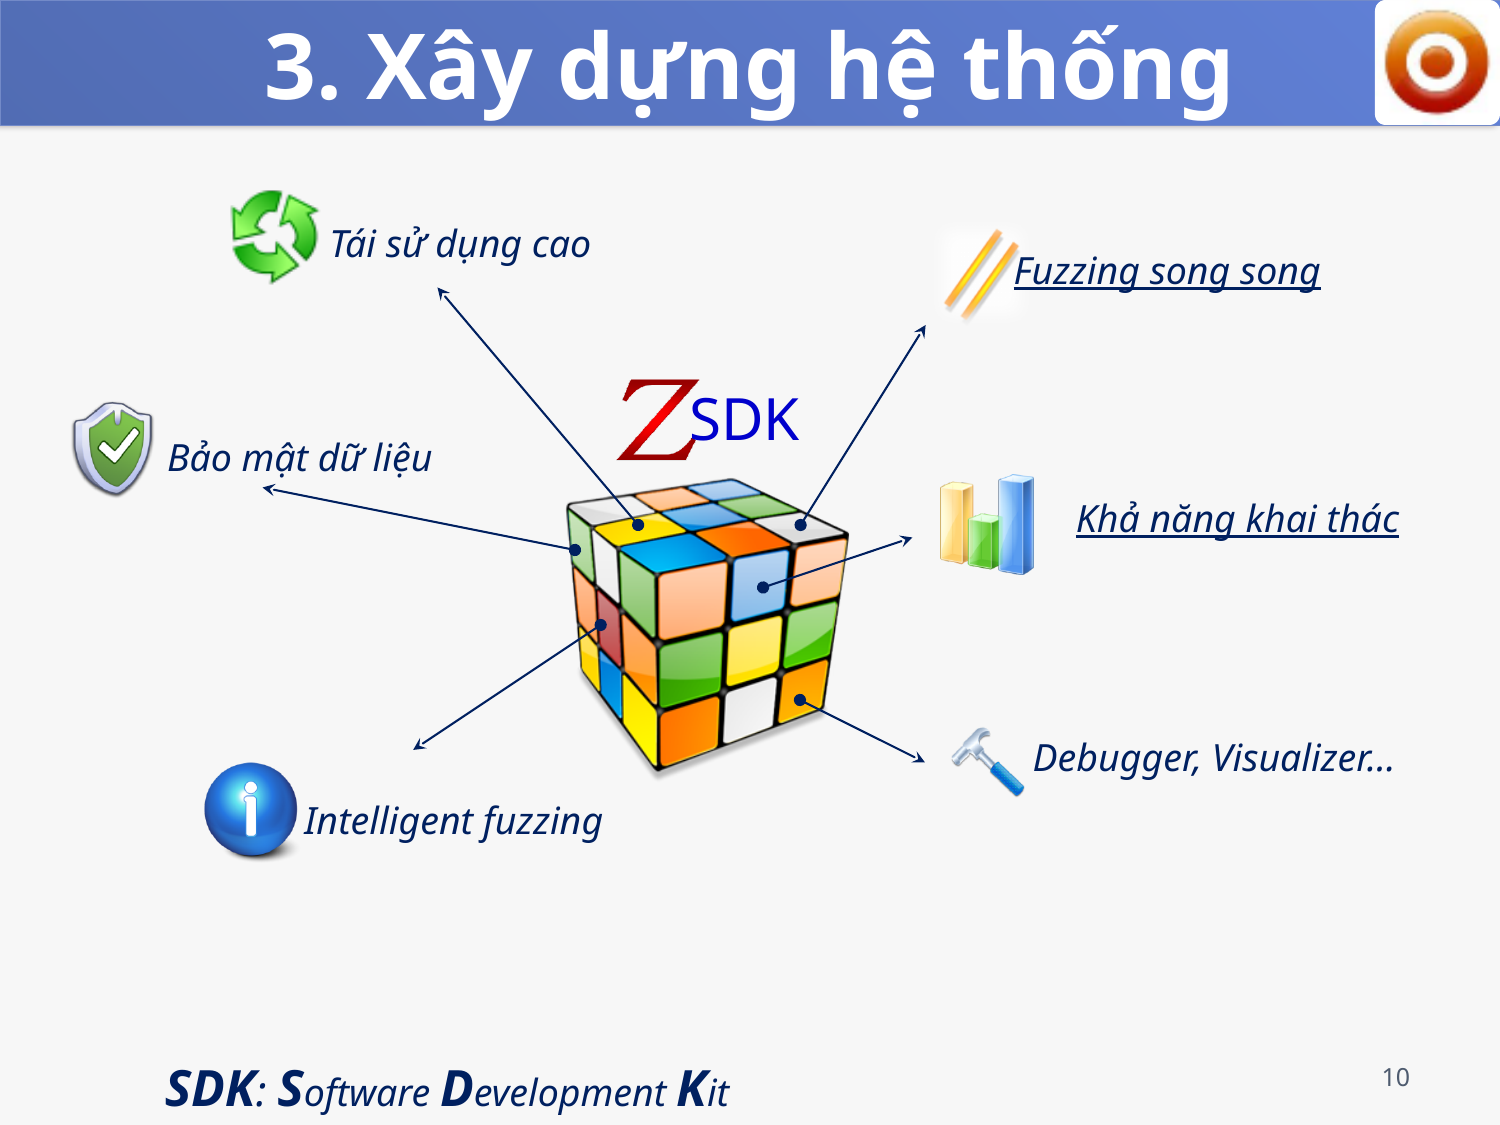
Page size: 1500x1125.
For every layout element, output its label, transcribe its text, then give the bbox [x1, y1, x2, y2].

picture [1374, 0, 1500, 126]
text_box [413, 624, 601, 751]
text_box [924, 212, 1322, 333]
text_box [200, 762, 608, 863]
title 3. Xây dựng hệ thống [0, 1, 1366, 126]
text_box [763, 362, 964, 488]
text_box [62, 399, 409, 500]
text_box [937, 474, 1413, 575]
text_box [418, 305, 657, 507]
text_box SDK: Software Development Kit [150, 1049, 1225, 1124]
slide_number 10 [1074, 1024, 1425, 1103]
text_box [225, 187, 596, 289]
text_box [800, 699, 926, 763]
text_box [550, 375, 876, 788]
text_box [950, 724, 1404, 800]
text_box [763, 537, 913, 588]
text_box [262, 487, 575, 550]
